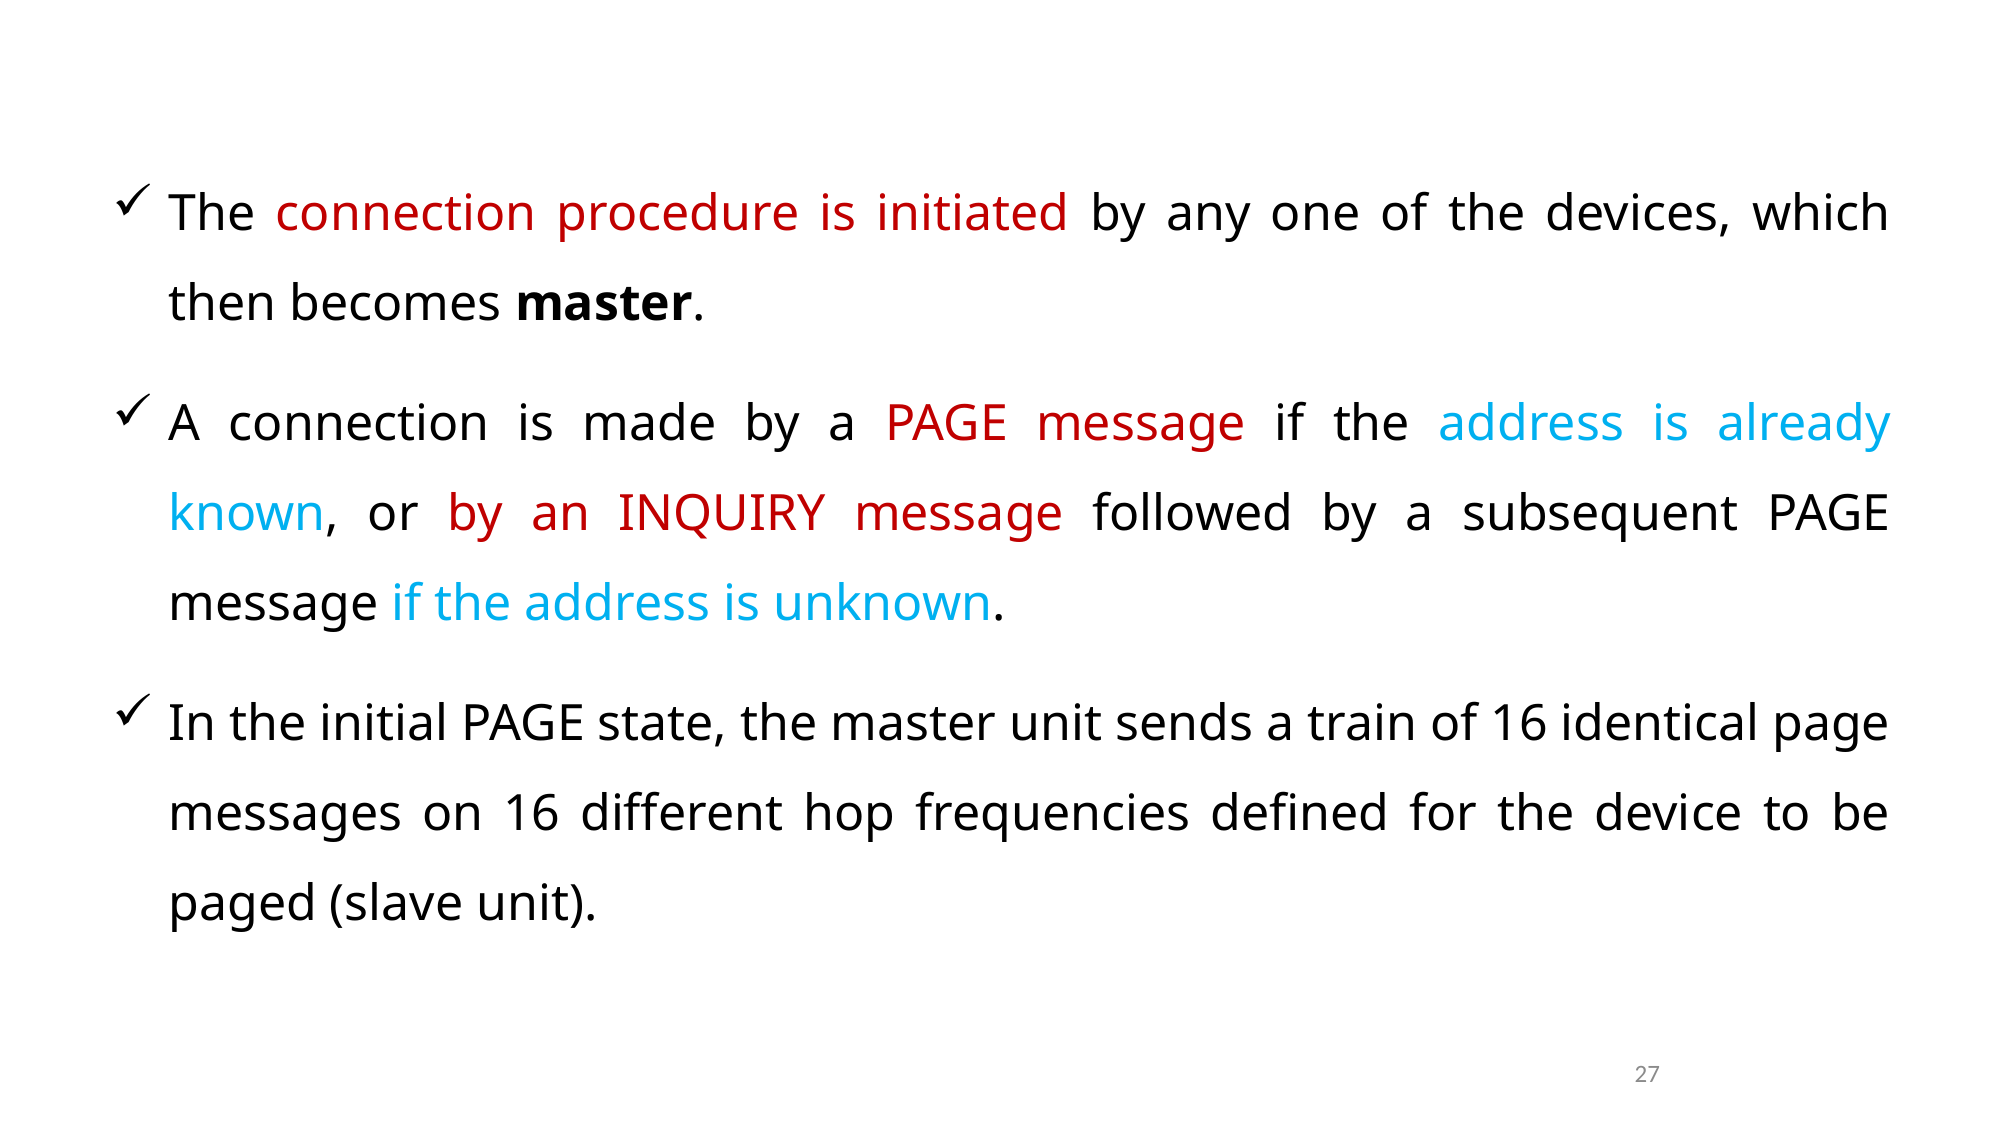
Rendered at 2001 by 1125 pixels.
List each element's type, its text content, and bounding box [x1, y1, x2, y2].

text_box The connection procedure is initiated by any one of the devices, which then becomes master. A connection is made by a PAGE message if the address is already known, or by an INQUIRY message followed by a subsequent PAGE message if the address is unknown. In the initial PAGE state, the master unit sends a train of 16 identical page messages on 16 different hop frequencies defined for the device to be paged (slave unit). [97, 143, 1906, 938]
slide_number 27 [1325, 1042, 1675, 1103]
